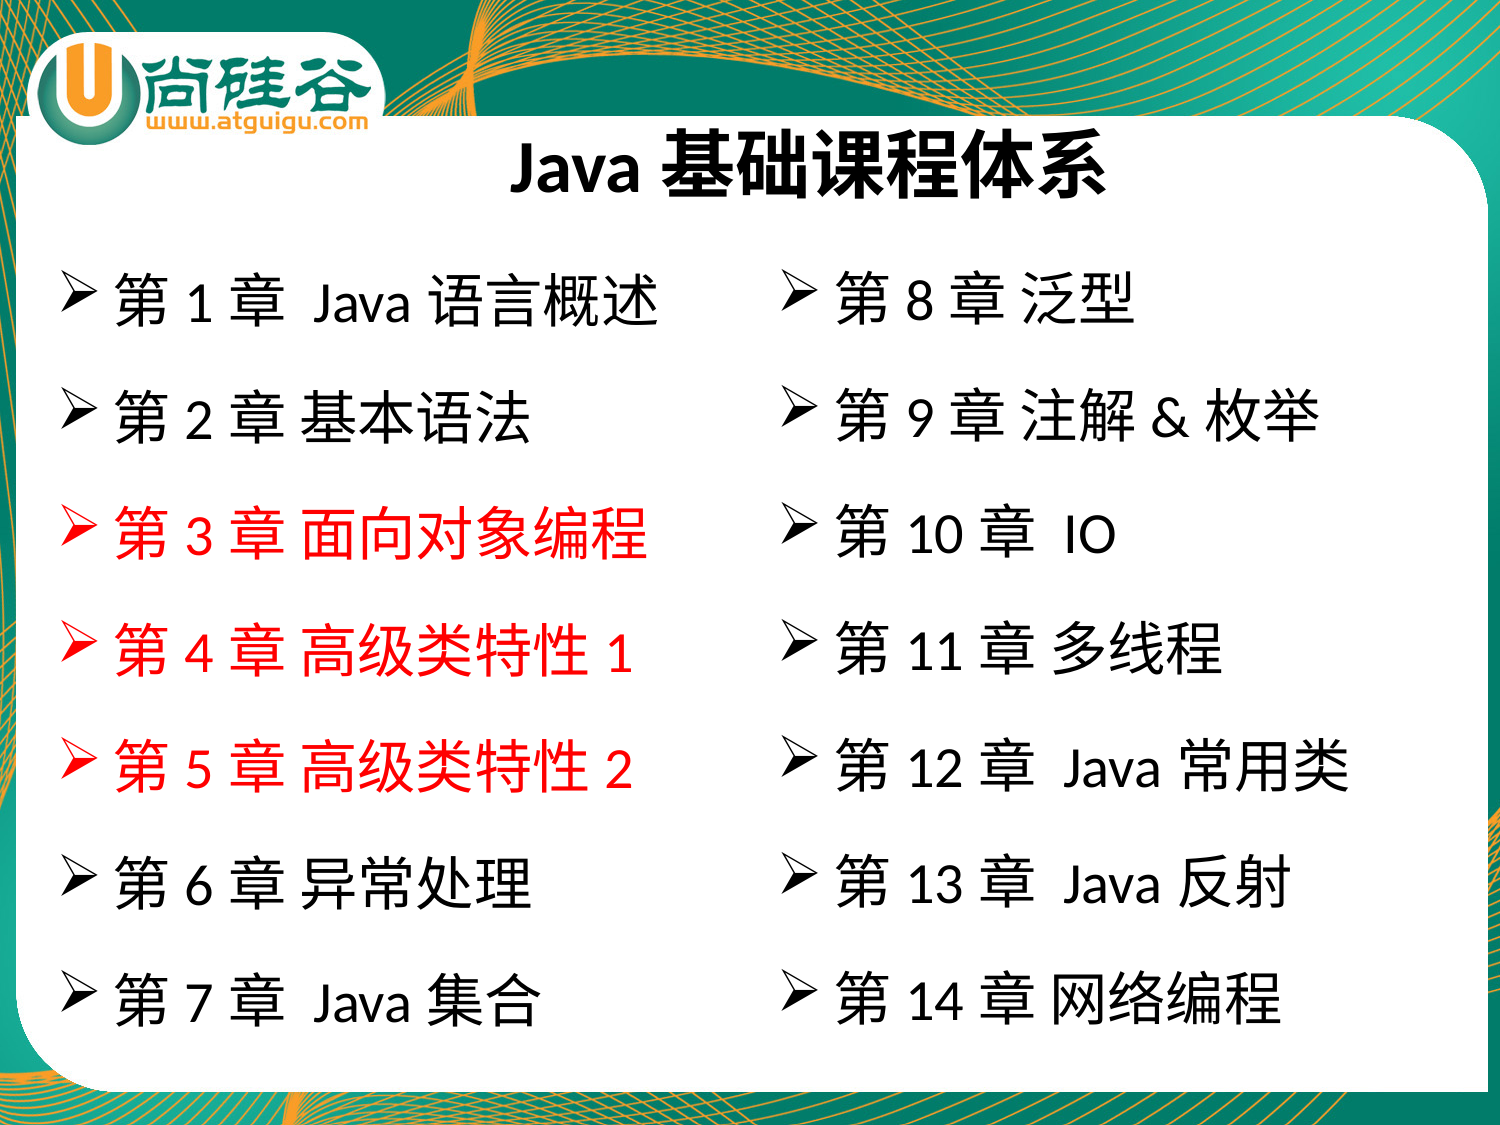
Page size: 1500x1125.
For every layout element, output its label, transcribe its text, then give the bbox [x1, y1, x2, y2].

list 第1章 Java语言概述 第2章 基本语法 第3章 面向对象编程 第4章 高级类特性1 第5章 高级类特性2 第6章 异常处理 第7章 Java集合 [41, 221, 698, 1019]
title Java基础课程体系 [135, 92, 1486, 233]
text_box 第8章 泛型 第9章 注解&枚举 第10章 IO 第11章 多线程 第12章 Java常用类 第13章 Java反射 第14章 网络编程 [761, 219, 1418, 1047]
picture [0, 0, 1500, 1125]
